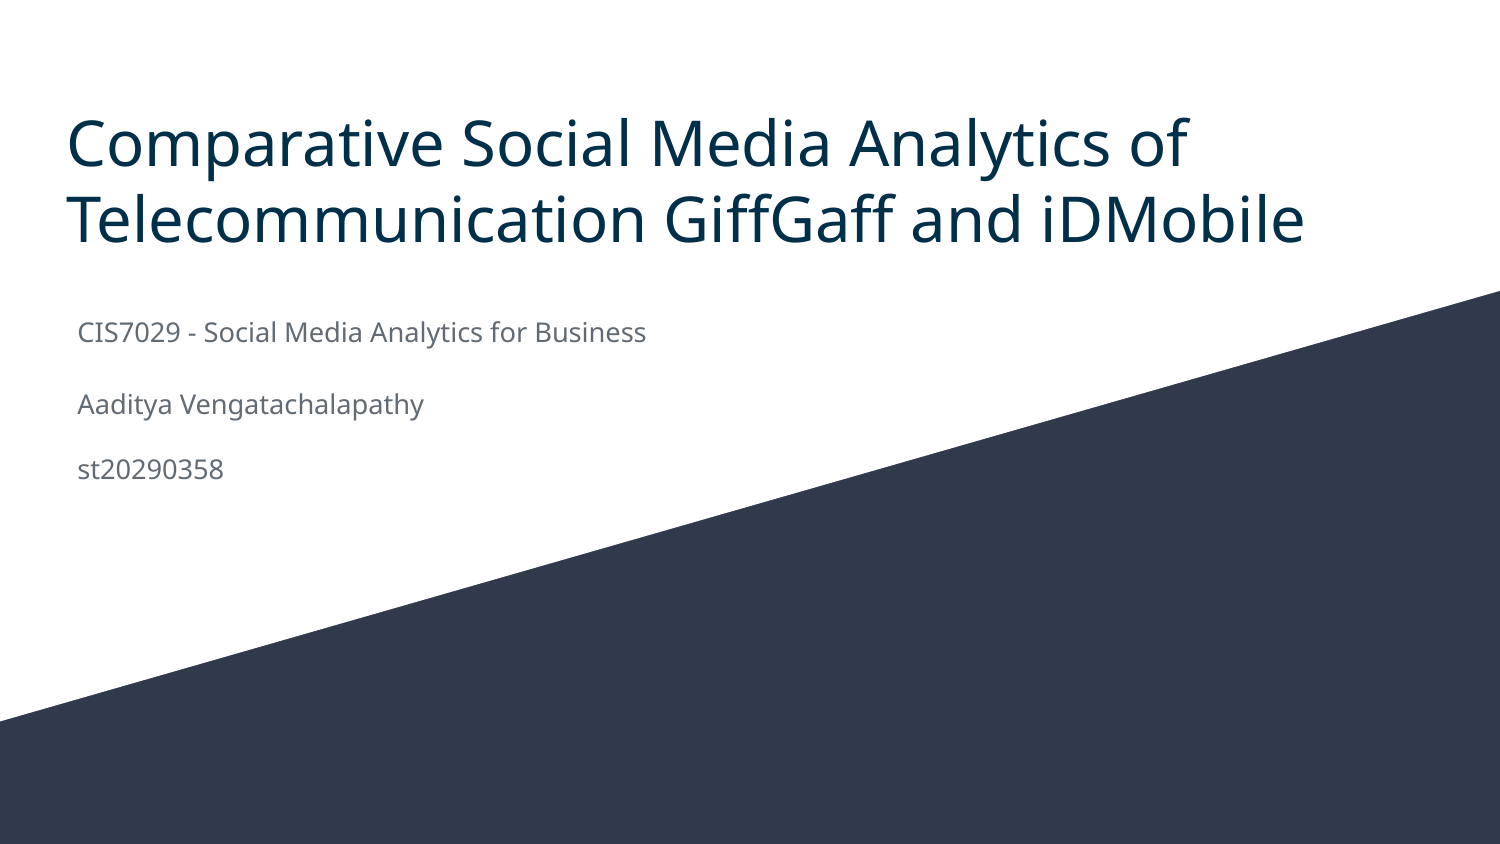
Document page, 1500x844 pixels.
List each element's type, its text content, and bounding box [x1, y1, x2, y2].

subtitle CIS7029 - Social Media Analytics for Business Aaditya Vengatachalapathy st20290358 [62, 300, 793, 501]
title Comparative Social Media Analytics of Telecommunication GiffGaff and iDMobile [51, 88, 1449, 336]
